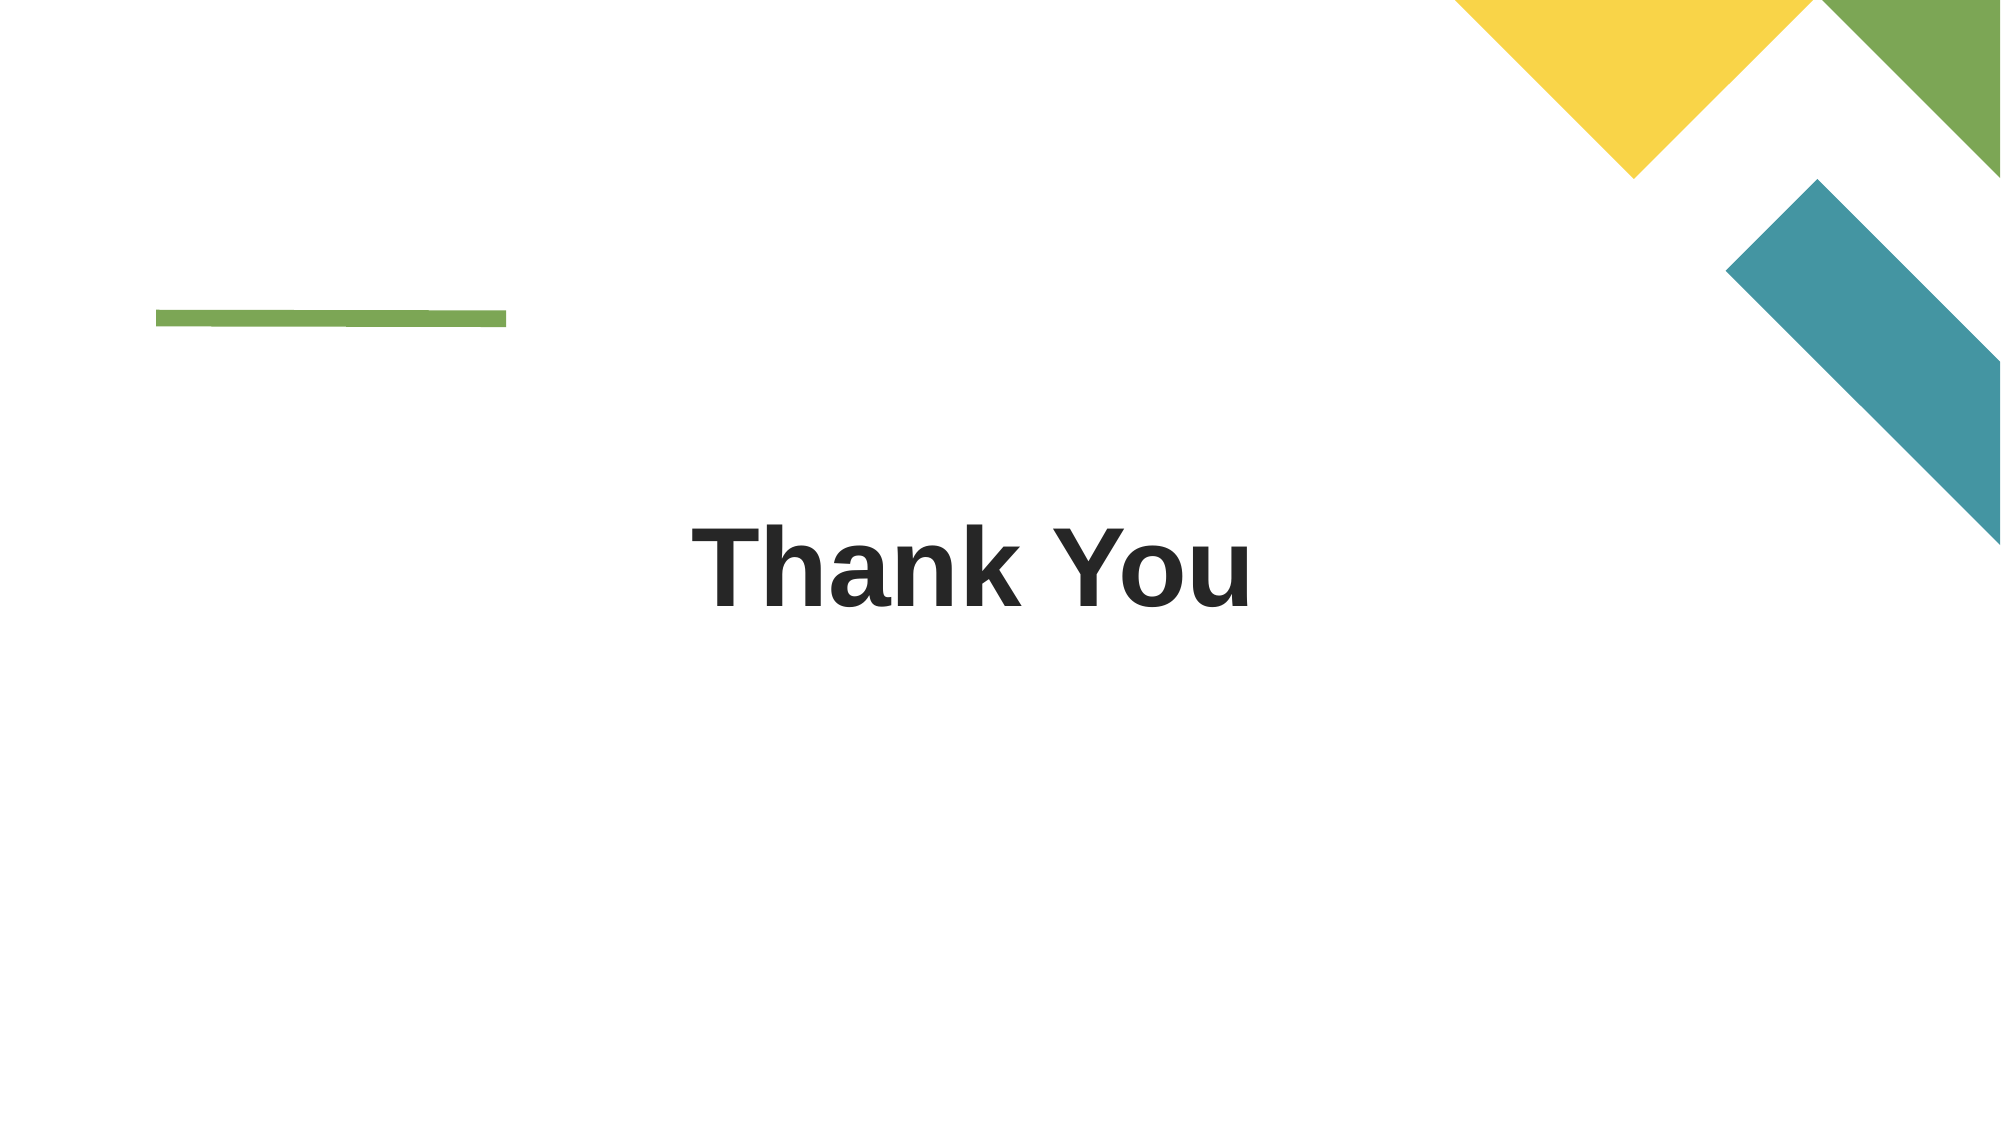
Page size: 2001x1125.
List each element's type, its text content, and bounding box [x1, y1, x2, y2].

text_box Thank You [675, 486, 1271, 637]
